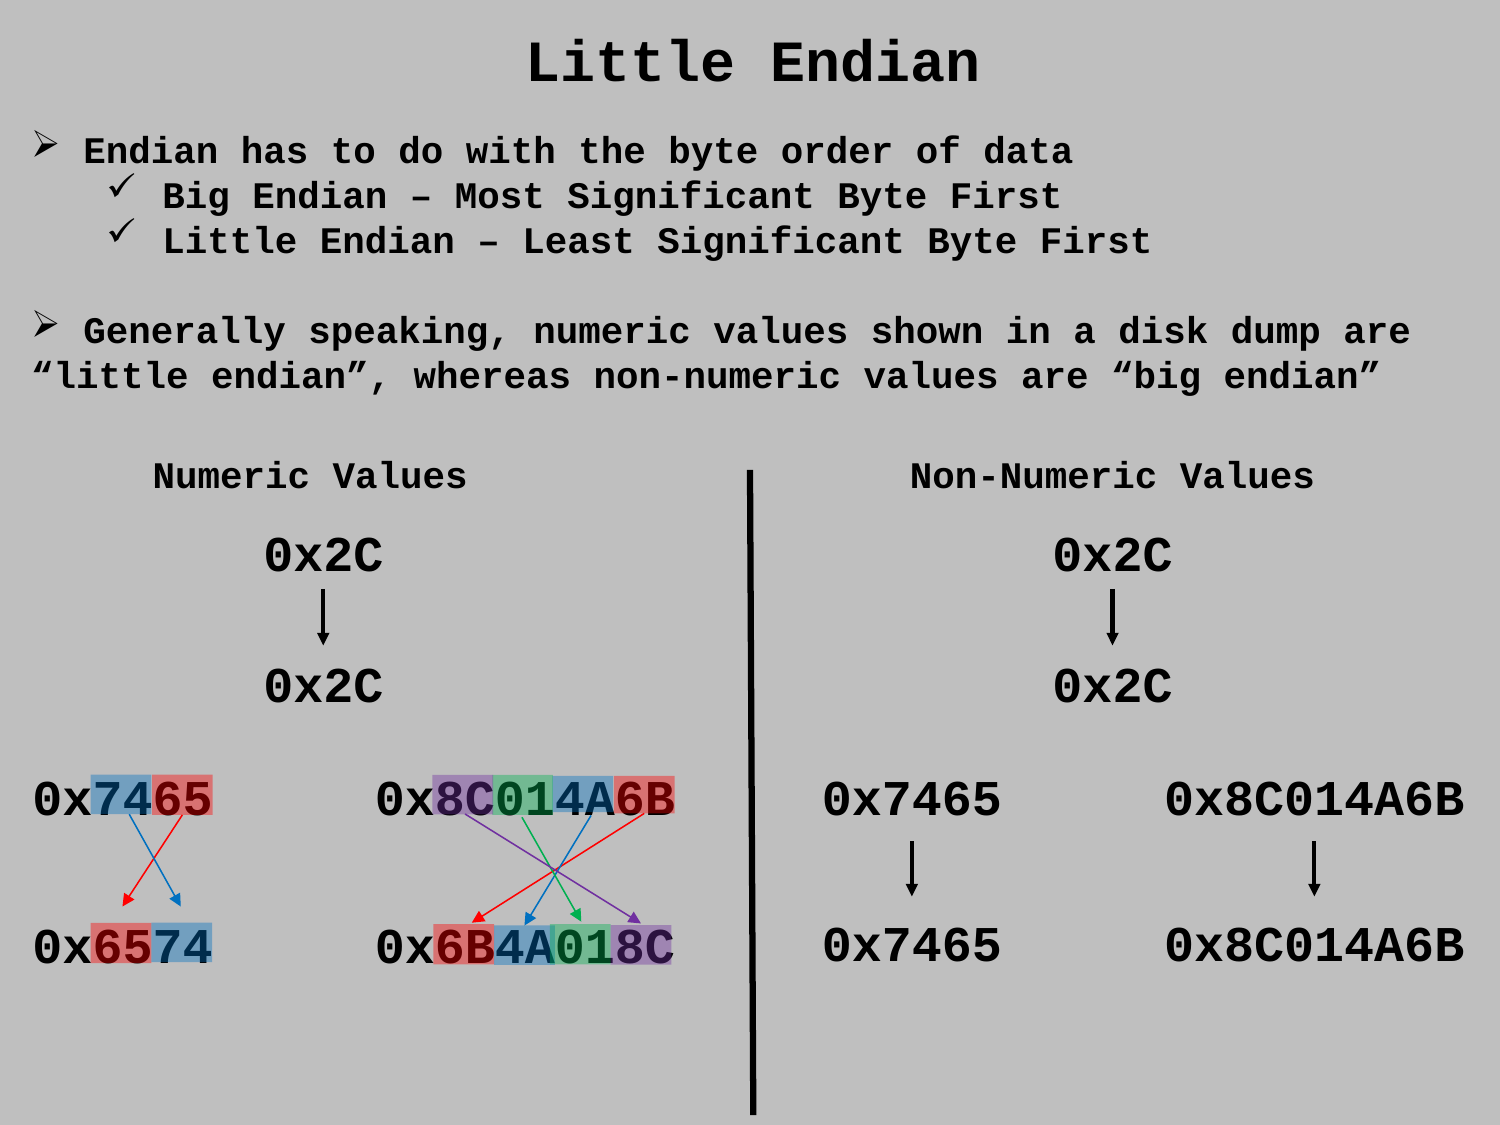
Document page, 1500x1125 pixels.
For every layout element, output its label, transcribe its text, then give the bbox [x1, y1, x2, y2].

text_box 0x8C014A6B [1149, 904, 1480, 980]
text_box 0x8C014A6B [1149, 758, 1480, 833]
text_box [431, 922, 492, 966]
text_box [495, 773, 555, 810]
text_box [492, 933, 556, 967]
text_box Non-Numeric Values [895, 443, 1330, 504]
text_box 0x8C014A6B [360, 758, 690, 833]
text_box 0x7465 [17, 758, 228, 833]
text_box [430, 773, 495, 816]
text_box Little Endian [85, 9, 1421, 106]
text_box 0x2C [248, 645, 399, 721]
text_box 0x2C [1037, 514, 1188, 589]
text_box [749, 469, 754, 1116]
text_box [464, 813, 642, 924]
text_box [88, 773, 153, 816]
text_box Numeric Values [137, 443, 483, 504]
text_box [548, 933, 609, 966]
text_box [149, 921, 214, 964]
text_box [128, 813, 181, 907]
text_box [609, 923, 673, 967]
text_box 0x7465 [806, 904, 1017, 980]
text_box 0x6B4A018C [360, 906, 690, 982]
text_box [153, 773, 215, 817]
text_box [615, 774, 677, 816]
text_box 0x2C [1037, 645, 1188, 721]
text_box 0x6574 [17, 906, 228, 982]
text_box [88, 921, 153, 965]
text_box 0x7465 [806, 758, 1017, 833]
text_box 0x2C [248, 514, 399, 589]
text_box [555, 774, 615, 810]
text_box Endian has to do with the byte order of data Big Endian – Most Significant Byte First Little Endian – Least Significant Byte First Generally speaking, numeric values shown in a disk dump are “little endian”, whereas non-numeric values are “big endian” [16, 118, 1484, 409]
